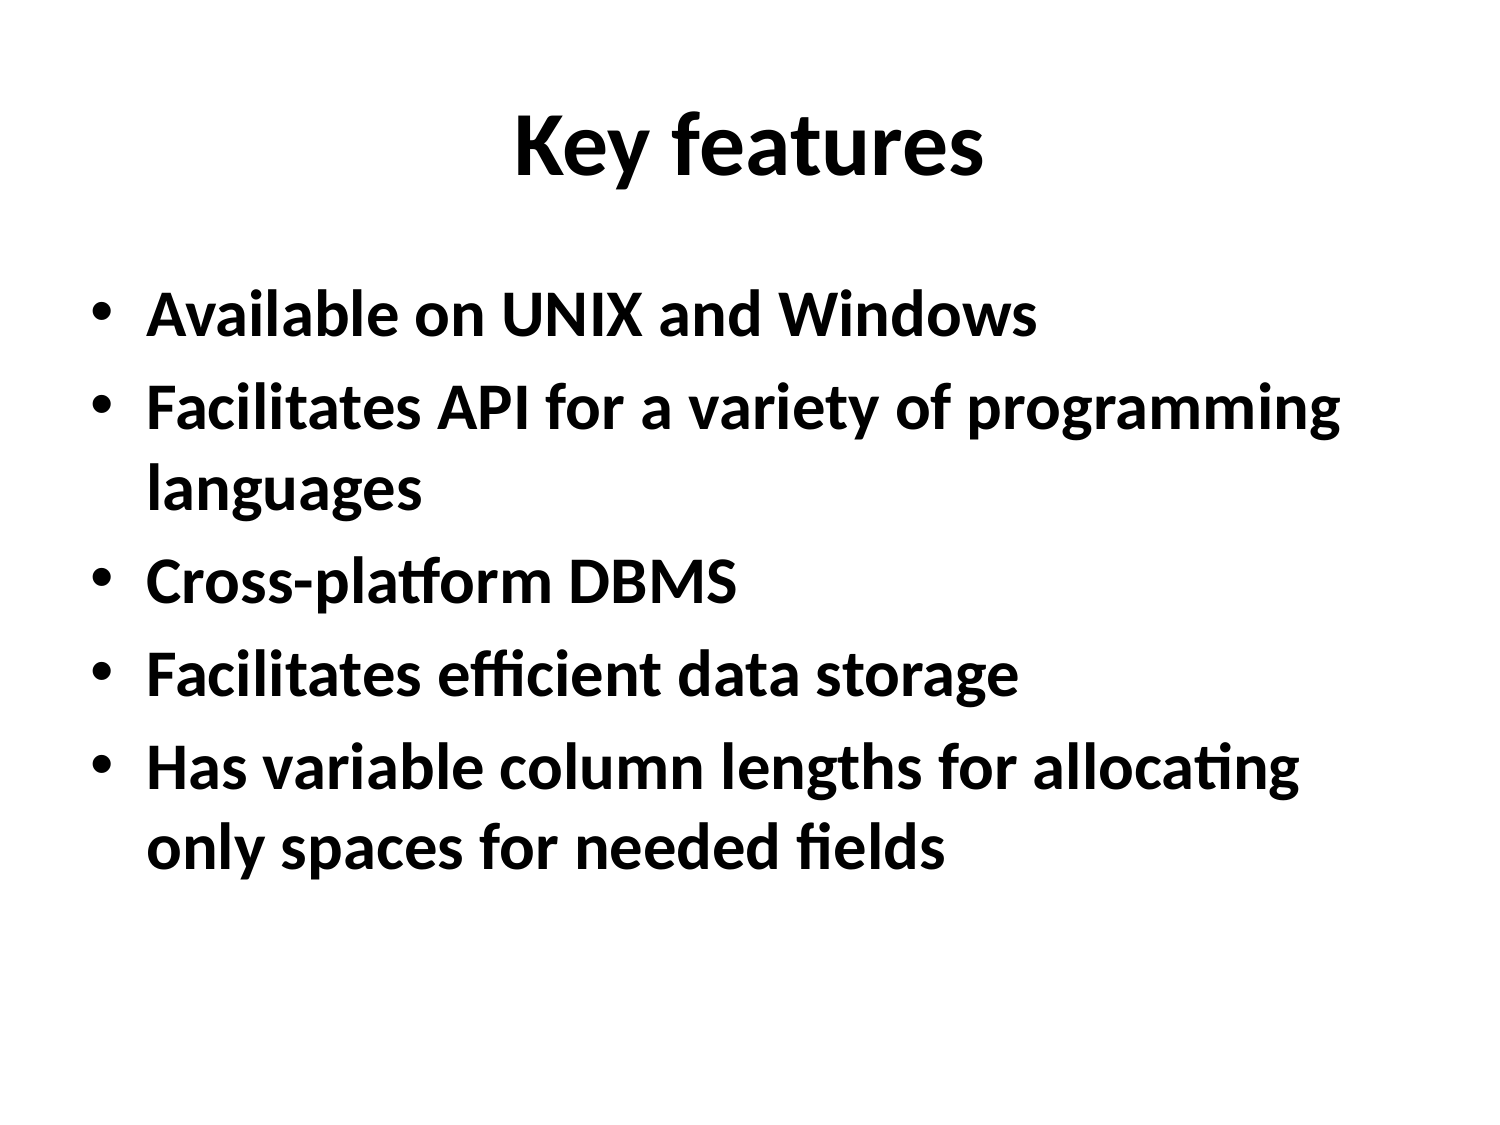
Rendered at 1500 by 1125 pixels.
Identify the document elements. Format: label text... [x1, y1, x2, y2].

title Key features [75, 45, 1425, 233]
list Available on UNIX and Windows Facilitates API for a variety of programming languages Cross-platform DBMS Facilitates efficient data storage Has variable column lengths for allocating only spaces for needed fields [75, 262, 1425, 1005]
